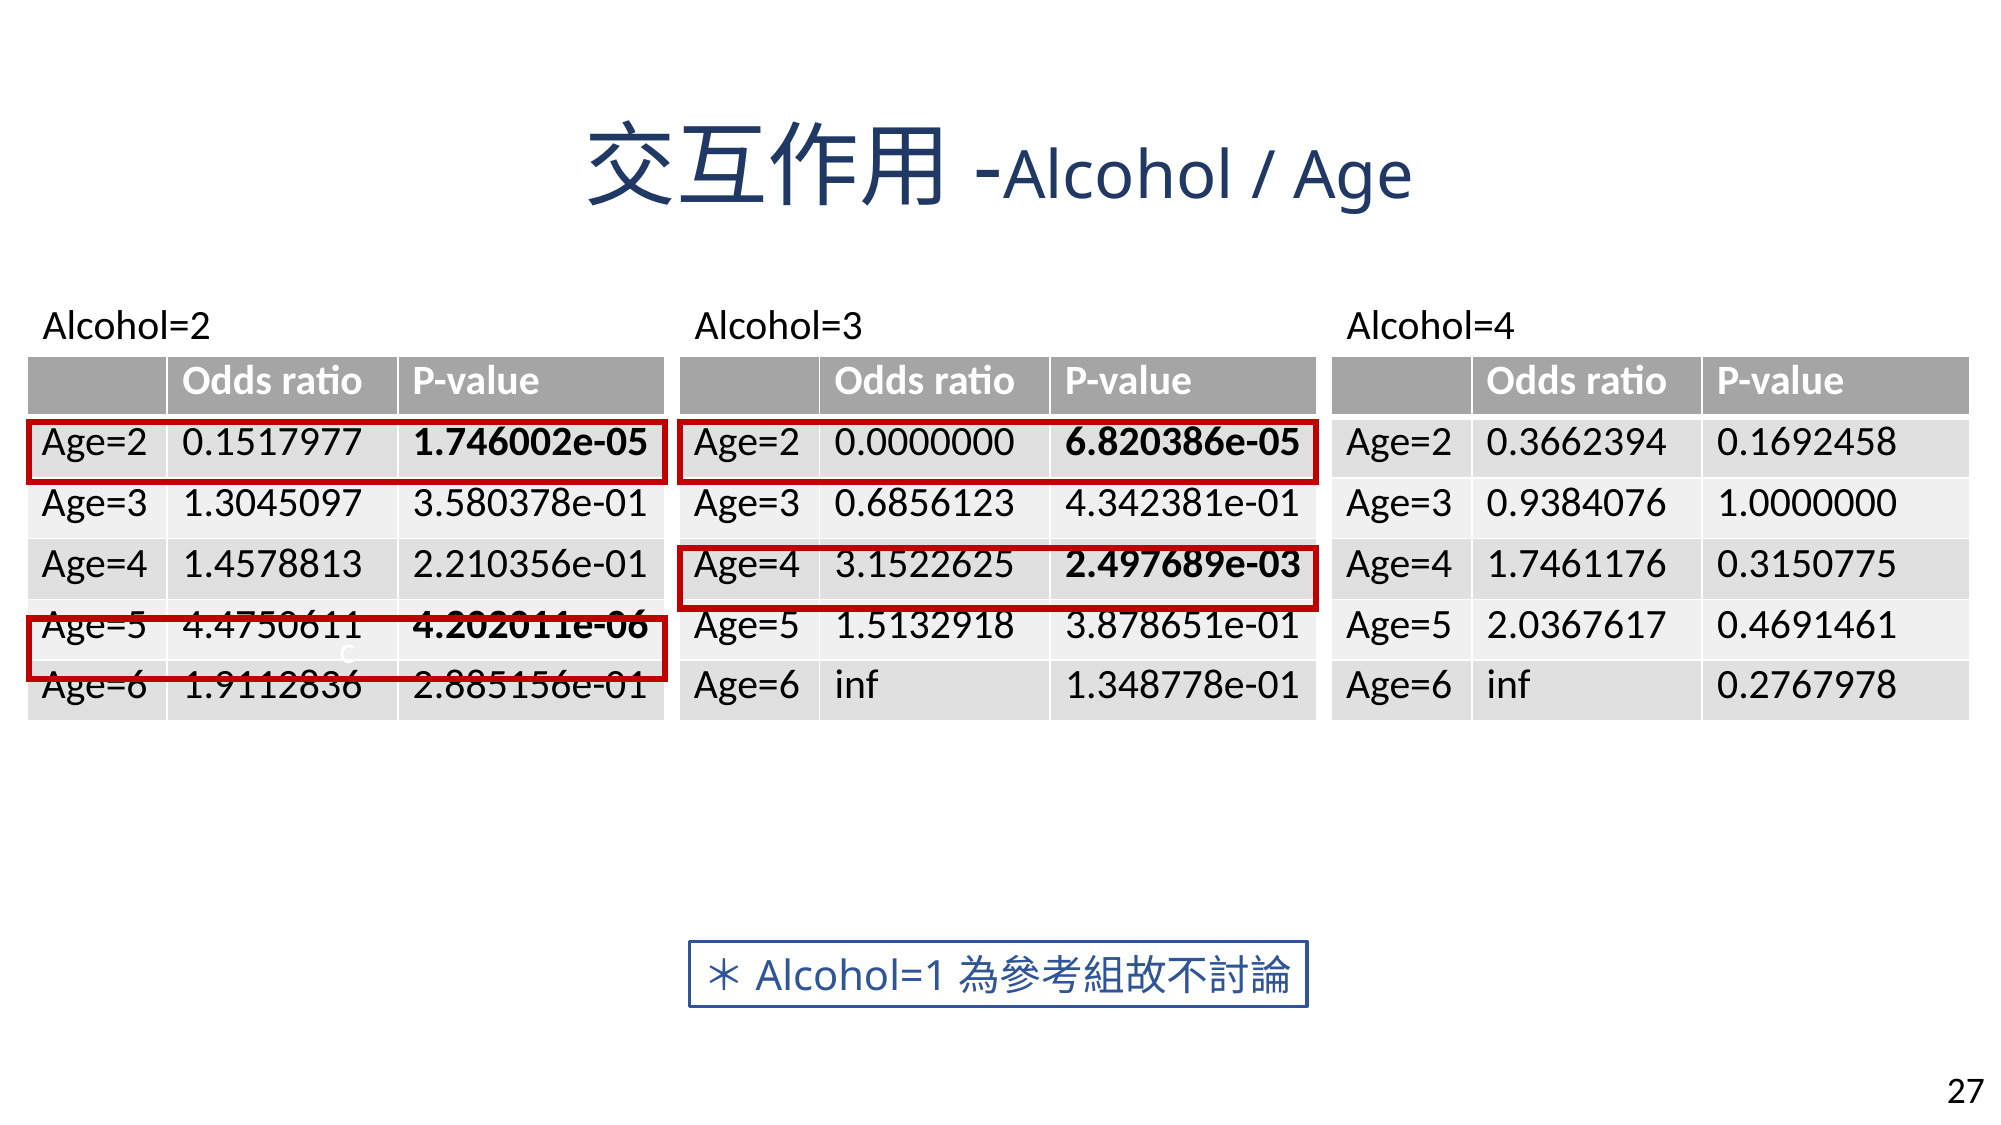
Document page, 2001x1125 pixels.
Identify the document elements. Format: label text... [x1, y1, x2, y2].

table_cell 0.3662394 [1473, 420, 1701, 477]
table_cell Age=2 [1332, 420, 1471, 477]
table_cell 0.3150775 [1703, 539, 1969, 599]
text_box ＊Alcohol=1為參考組故不討論 [689, 941, 1307, 1007]
table_header P-value [1703, 357, 1969, 414]
table_cell Age=5 [28, 600, 166, 617]
table_cell 1.348778e-01 [1051, 661, 1316, 720]
table_cell 1.9112836 [168, 680, 397, 720]
table_cell 4.342381e-01 [1051, 483, 1316, 538]
table_header [28, 357, 166, 414]
table_cell 2.885156e-01 [399, 680, 664, 720]
table_cell Age=3 [28, 483, 166, 538]
table_cell 1.3045097 [168, 483, 397, 538]
text_box Alcohol=3 [679, 290, 878, 356]
table_cell Age=5 [680, 609, 819, 659]
text_box [679, 547, 1317, 609]
table_cell 0.1692458 [1703, 420, 1969, 477]
table_header [1332, 357, 1471, 414]
table_cell 0.6856123 [820, 483, 1049, 538]
table_cell 1.7461176 [1473, 539, 1701, 599]
table_cell Age=5 [1332, 600, 1471, 659]
table_cell Age=3 [680, 483, 819, 538]
title 交互作用-Alcohol / Age [137, 59, 1863, 278]
text_box [28, 421, 666, 483]
table_cell 3.878651e-01 [1051, 609, 1316, 659]
text_box c [28, 617, 666, 680]
table_cell Age=6 [680, 661, 819, 720]
table_cell Age=6 [28, 680, 166, 720]
table_header Odds ratio [820, 357, 1049, 414]
table_cell Age=4 [680, 539, 819, 547]
table_cell 2.0367617 [1473, 600, 1701, 659]
table_cell 2.497689e-03 [1051, 539, 1316, 547]
table_cell Age=6 [1332, 661, 1471, 720]
text_box [679, 421, 1317, 483]
table_cell 0.4691461 [1703, 600, 1969, 659]
table_cell 0.9384076 [1473, 479, 1701, 538]
table_cell inf [1473, 661, 1701, 720]
table_cell 4.202011e-06 [399, 600, 664, 617]
table_cell 2.210356e-01 [399, 539, 664, 599]
table_cell Age=4 [28, 539, 166, 599]
table_cell Age=4 [1332, 539, 1471, 599]
table_header P-value [399, 357, 664, 414]
table_cell 1.5132918 [820, 609, 1049, 659]
table_cell 3.1522625 [820, 539, 1049, 547]
table_cell 4.4750611 [168, 600, 397, 617]
table_header Odds ratio [1473, 357, 1701, 414]
table_header Odds ratio [168, 357, 397, 414]
table_header P-value [1051, 357, 1316, 414]
table_cell Age=3 [1332, 479, 1471, 538]
table_cell 1.0000000 [1703, 479, 1969, 538]
text_box 27 [1932, 1058, 2000, 1118]
table_header [680, 357, 819, 414]
text_box Alcohol=2 [27, 290, 226, 356]
text_box Alcohol=4 [1331, 290, 1531, 356]
table_cell 1.4578813 [168, 539, 397, 599]
table_cell 0.2767978 [1703, 661, 1969, 720]
table_cell 3.580378e-01 [399, 483, 664, 538]
table_cell inf [820, 661, 1049, 720]
